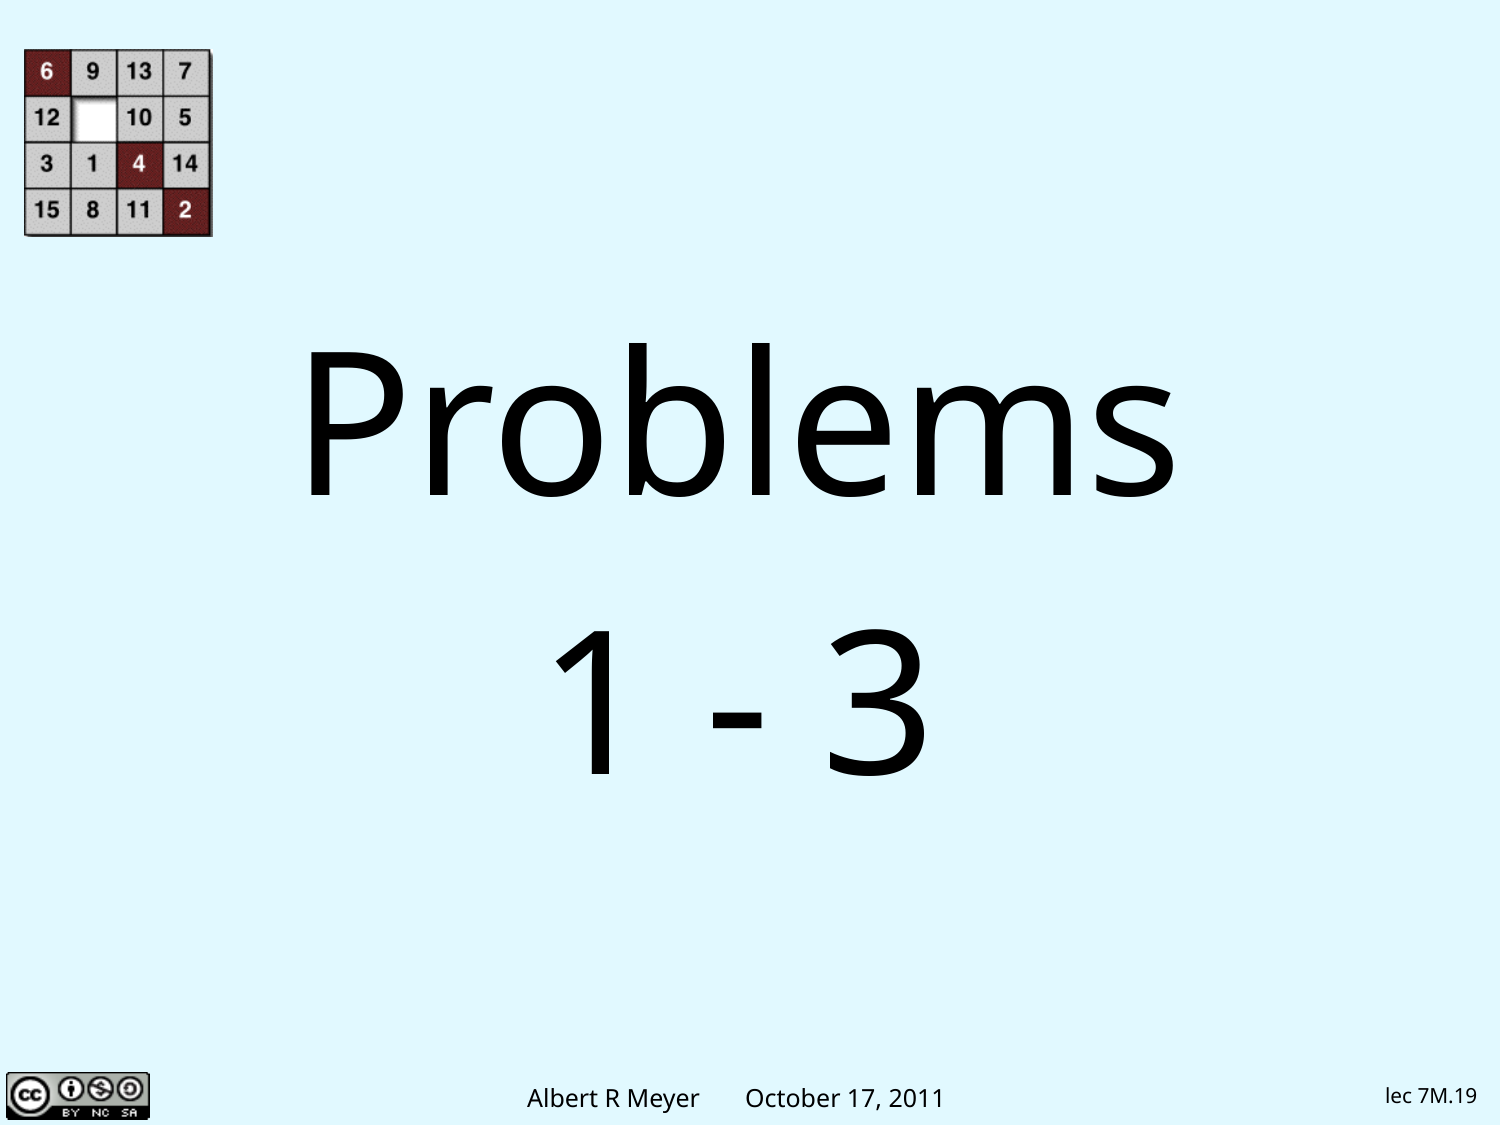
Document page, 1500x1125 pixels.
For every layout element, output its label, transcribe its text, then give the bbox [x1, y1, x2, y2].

picture [6, 1072, 150, 1120]
list Problems 1 - 3 [237, 287, 1238, 838]
picture [24, 49, 213, 237]
slide_number lec 7M.19 [1368, 1074, 1493, 1116]
